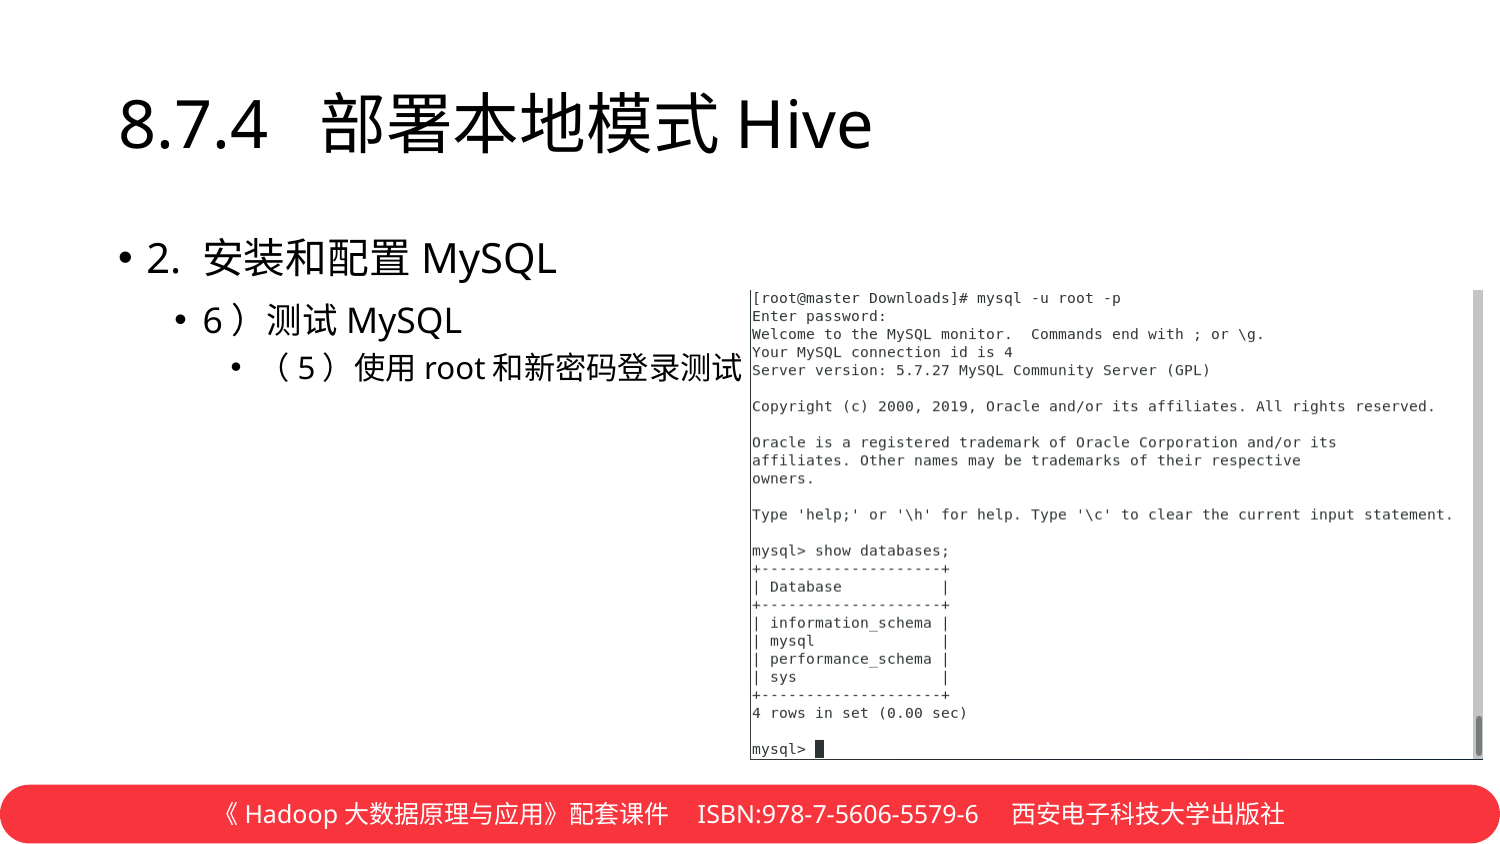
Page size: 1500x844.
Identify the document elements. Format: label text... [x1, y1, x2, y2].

list 2. 安装和配置MySQL 6）测试MySQL （5）使用root和新密码登录测试 [103, 224, 1397, 760]
picture [749, 290, 1484, 760]
title 8.7.4 部署本地模式Hive [103, 44, 1397, 208]
